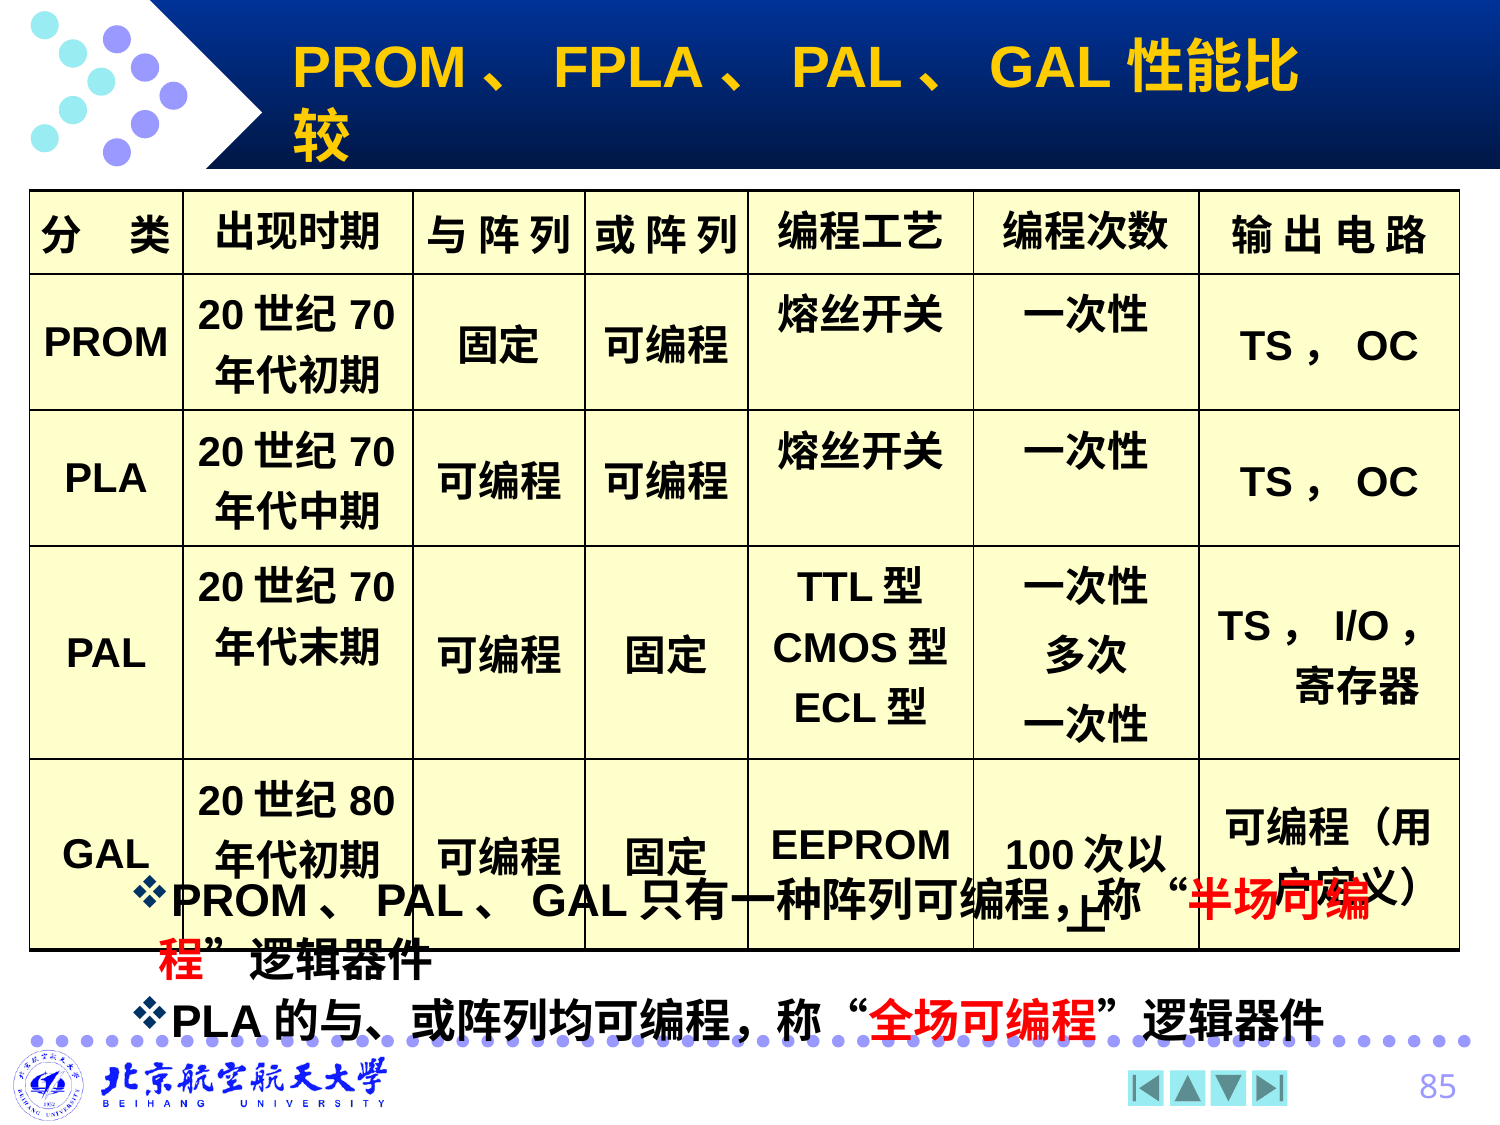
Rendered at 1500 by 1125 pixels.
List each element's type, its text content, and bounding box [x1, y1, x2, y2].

title PROM、FPLA、PAL、GAL性能比较 [277, 48, 1330, 150]
table_header 输 出 电 路 [1200, 192, 1459, 273]
table_header 分 类 [30, 192, 182, 273]
table_cell 一次性 多次 一次性 [974, 547, 1198, 758]
table_cell 可编程 [414, 547, 584, 758]
table_cell TS，OC [1200, 411, 1459, 545]
text_box PROM、PAL、GAL只有一种阵列可编程，称“半场可编程”逻辑器件 PLA的与、或阵列均可编程，称“全场可编程”逻辑器件 [41, 857, 1418, 1054]
table_cell 可编程 [586, 411, 747, 545]
table_cell 可编程 [414, 760, 584, 857]
table_cell 可编程 [414, 411, 584, 545]
table_cell TS，OC [1200, 275, 1459, 409]
table_cell PLA [30, 411, 182, 545]
table_cell PAL [30, 547, 182, 758]
table_cell 固定 [586, 547, 747, 758]
table_header 出现时期 [184, 192, 412, 273]
table_header 编程次数 [974, 192, 1198, 273]
table_cell 一次性 [974, 411, 1198, 545]
table_cell 固定 [586, 760, 747, 857]
table_cell 20世纪80年代初期 [184, 760, 412, 857]
table_header 与 阵 列 [414, 192, 584, 273]
table_cell TS，I/O，寄存器 [1200, 547, 1459, 758]
table_cell 100次以上 [974, 760, 1198, 857]
table_cell TTL型 CMOS型 ECL型 [749, 547, 973, 758]
table_cell 可编程 [586, 275, 747, 409]
picture [13, 1047, 387, 1125]
table_cell 20世纪70年代中期 [184, 411, 412, 545]
text_box 85 [1328, 1058, 1472, 1109]
table_header 编程工艺 [749, 192, 973, 273]
table_cell 固定 [414, 275, 584, 409]
table_cell 可编程（用户定义） [1200, 760, 1459, 948]
table_header 或 阵 列 [586, 192, 747, 273]
table_cell 熔丝开关 [749, 275, 973, 409]
table_cell GAL [30, 760, 182, 948]
table_cell 熔丝开关 [749, 411, 973, 545]
table_cell EEPROM [749, 760, 973, 857]
table_cell 20世纪70年代末期 [184, 547, 412, 758]
table_cell 一次性 [974, 275, 1198, 409]
table_cell 20世纪70年代初期 [184, 275, 412, 409]
table_cell PROM [30, 275, 182, 409]
